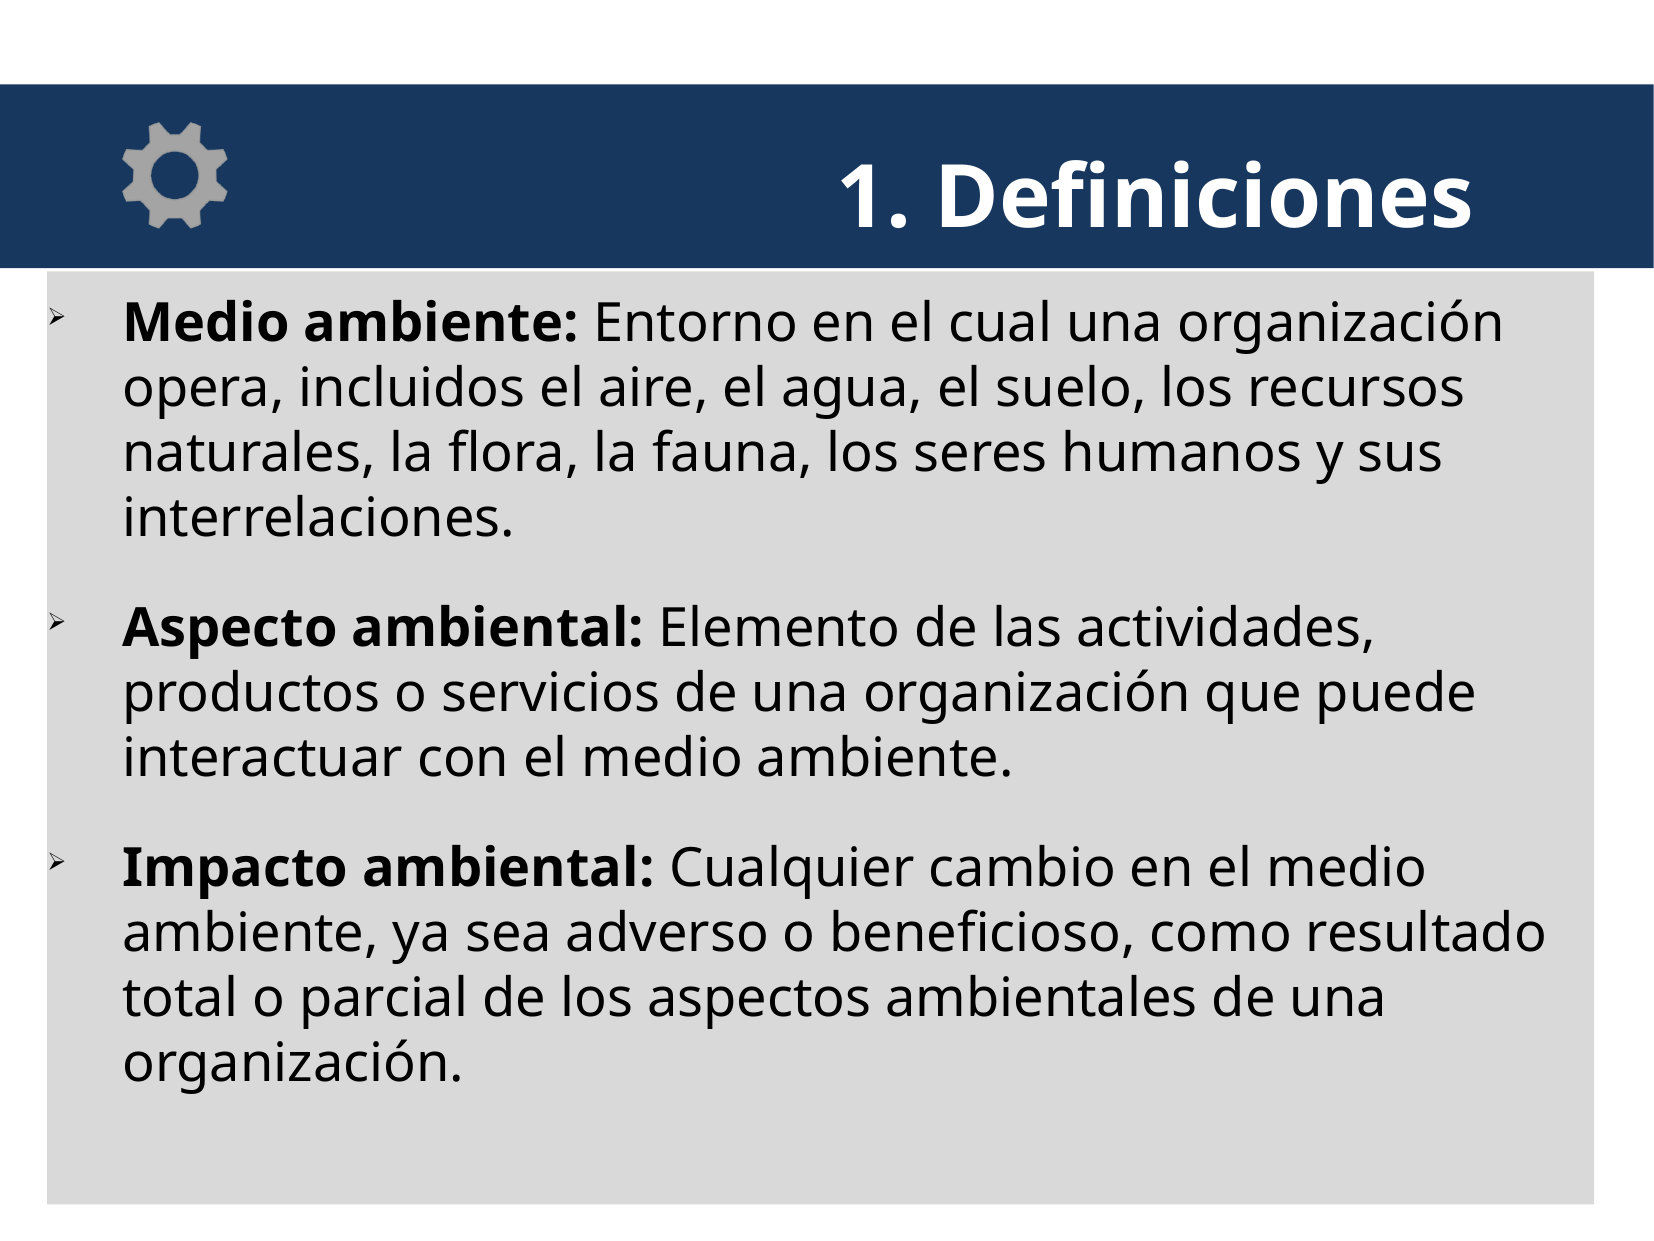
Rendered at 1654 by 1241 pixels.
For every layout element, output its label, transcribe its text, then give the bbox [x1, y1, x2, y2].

picture [117, 117, 233, 233]
text_box 1. Definiciones [47, 123, 1475, 307]
text_box [0, 82, 1654, 270]
text_box [45, 270, 1596, 1206]
text_box Medio ambiente: Entorno en el cual una organización opera, incluidos el aire, el agua, el suelo, los recursos naturales, la flora, la fauna, los seres humanos y sus interrelaciones. Aspecto ambiental: Elemento de las actividades, productos o servicios de una organización que puede interactuar con el medio ambiente. Impacto ambiental: Cualquier cambio en el medio ambiente, ya sea adverso o beneficioso, como resultado total o parcial de los aspectos ambientales de una organización. [47, 287, 1583, 824]
